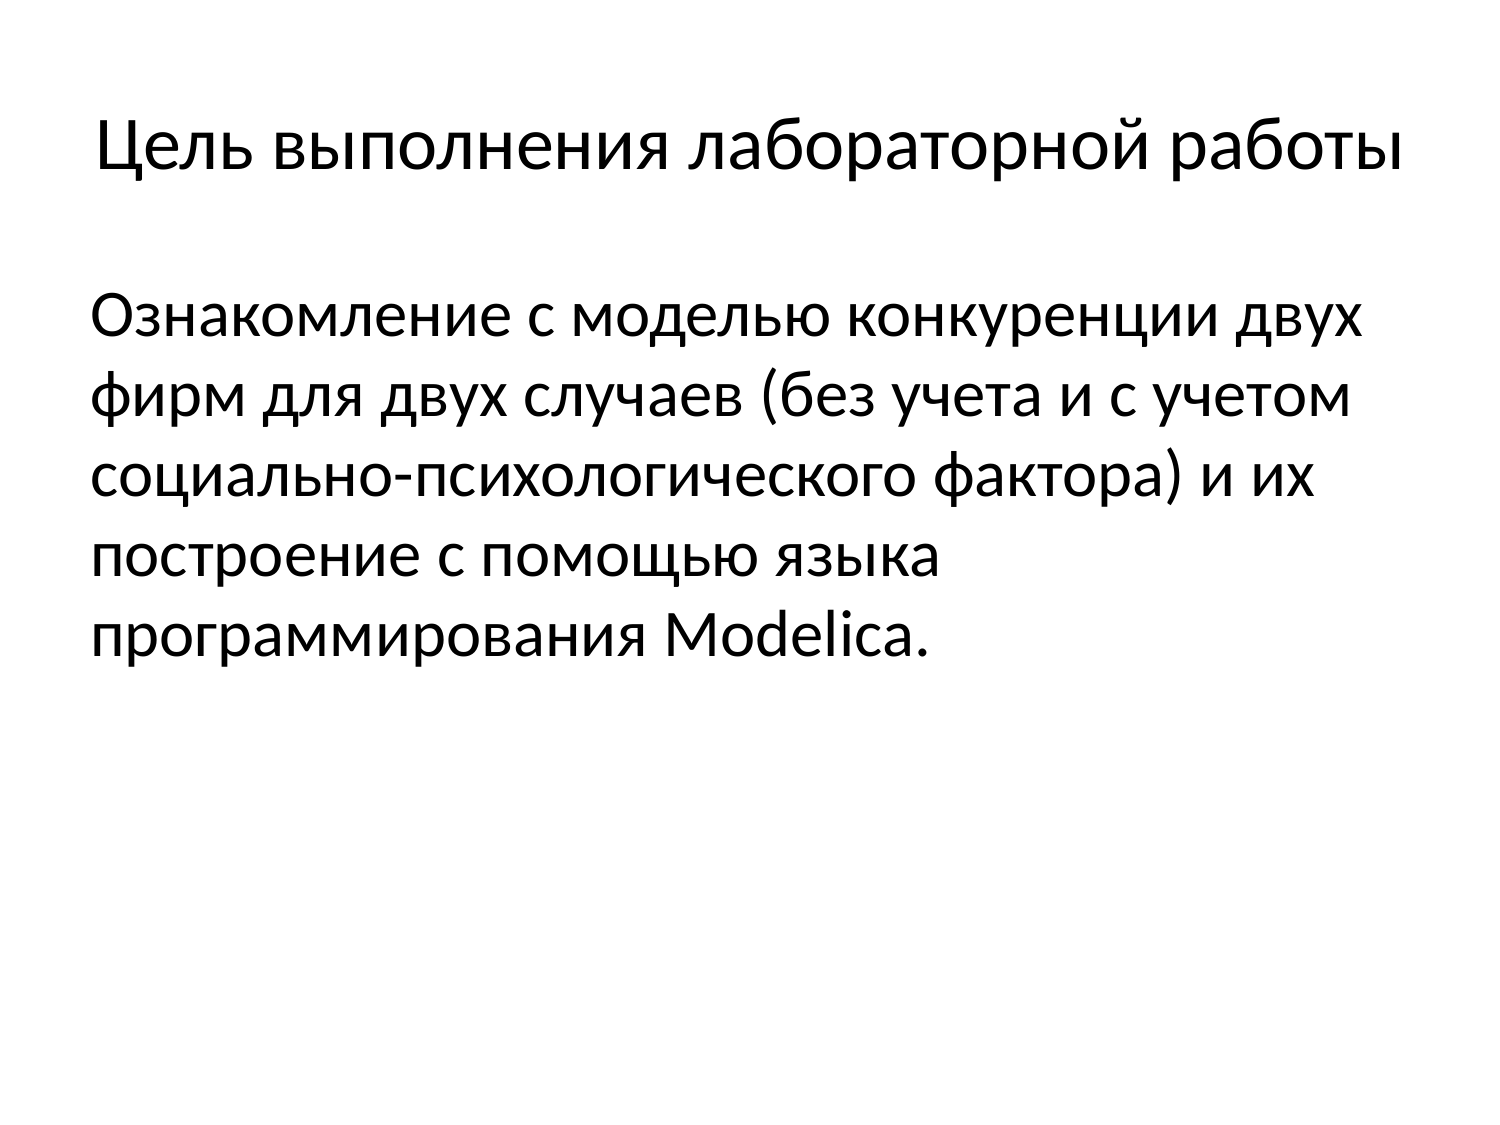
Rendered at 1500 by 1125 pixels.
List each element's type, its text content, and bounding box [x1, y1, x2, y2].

list Ознакомление с моделью конкуренции двух фирм для двух случаев (без учета и с учетом социально-психологического фактора) и их построение с помощью языка программирования Modelica. [75, 262, 1425, 1005]
title Цель выполнения лабораторной работы [75, 45, 1425, 233]
